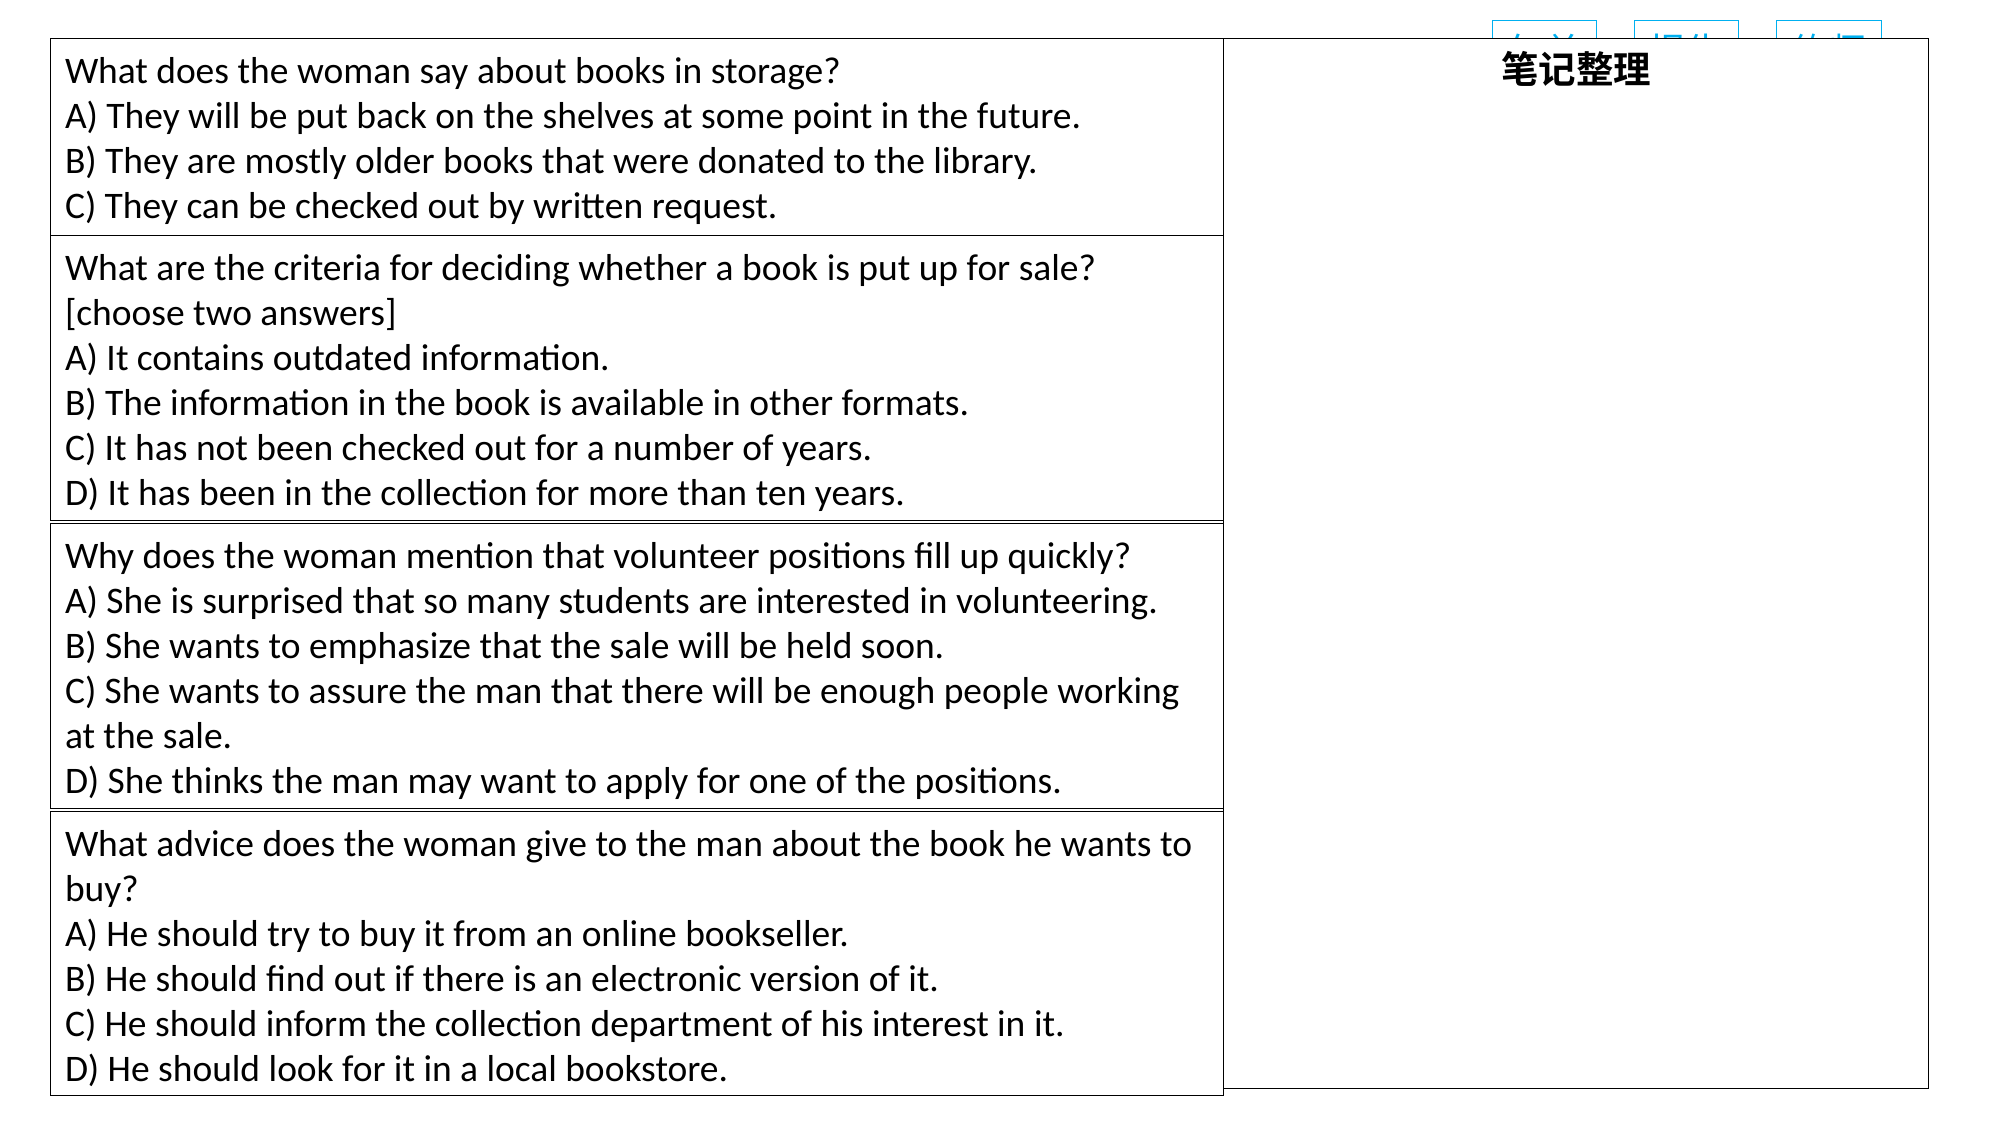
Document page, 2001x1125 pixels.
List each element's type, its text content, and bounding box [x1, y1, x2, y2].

text_box Why does the woman mention that volunteer positions fill up quickly? A) She is surprised that so many students are interested in volunteering. B) She wants to emphasize that the sale will be held soon. C) She wants to assure the man that there will be enough people working at the sale. D) She thinks the man may want to apply for one of the positions. [50, 523, 1224, 809]
text_box What are the criteria for deciding whether a book is put up for sale? [choose two answers] A) It contains outdated information. B) The information in the book is available in other formats. C) It has not been checked out for a number of years. D) It has been in the collection for more than ten years. [50, 235, 1224, 521]
text_box 句单 [1492, 20, 1597, 38]
text_box 约师 [1776, 20, 1882, 38]
text_box What advice does the woman give to the man about the book he wants to buy? A) He should try to buy it from an online bookseller. B) He should find out if there is an electronic version of it. C) He should inform the collection department of his interest in it. D) He should look for it in a local bookstore. [50, 811, 1224, 1096]
text_box 笔记整理 [1223, 38, 1929, 1089]
text_box 报告 [1634, 20, 1739, 38]
text_box What does the woman say about books in storage? A) They will be put back on the shelves at some point in the future. B) They are mostly older books that were donated to the library. C) They can be checked out by written request. D) They are not available for student use. [50, 38, 1223, 235]
